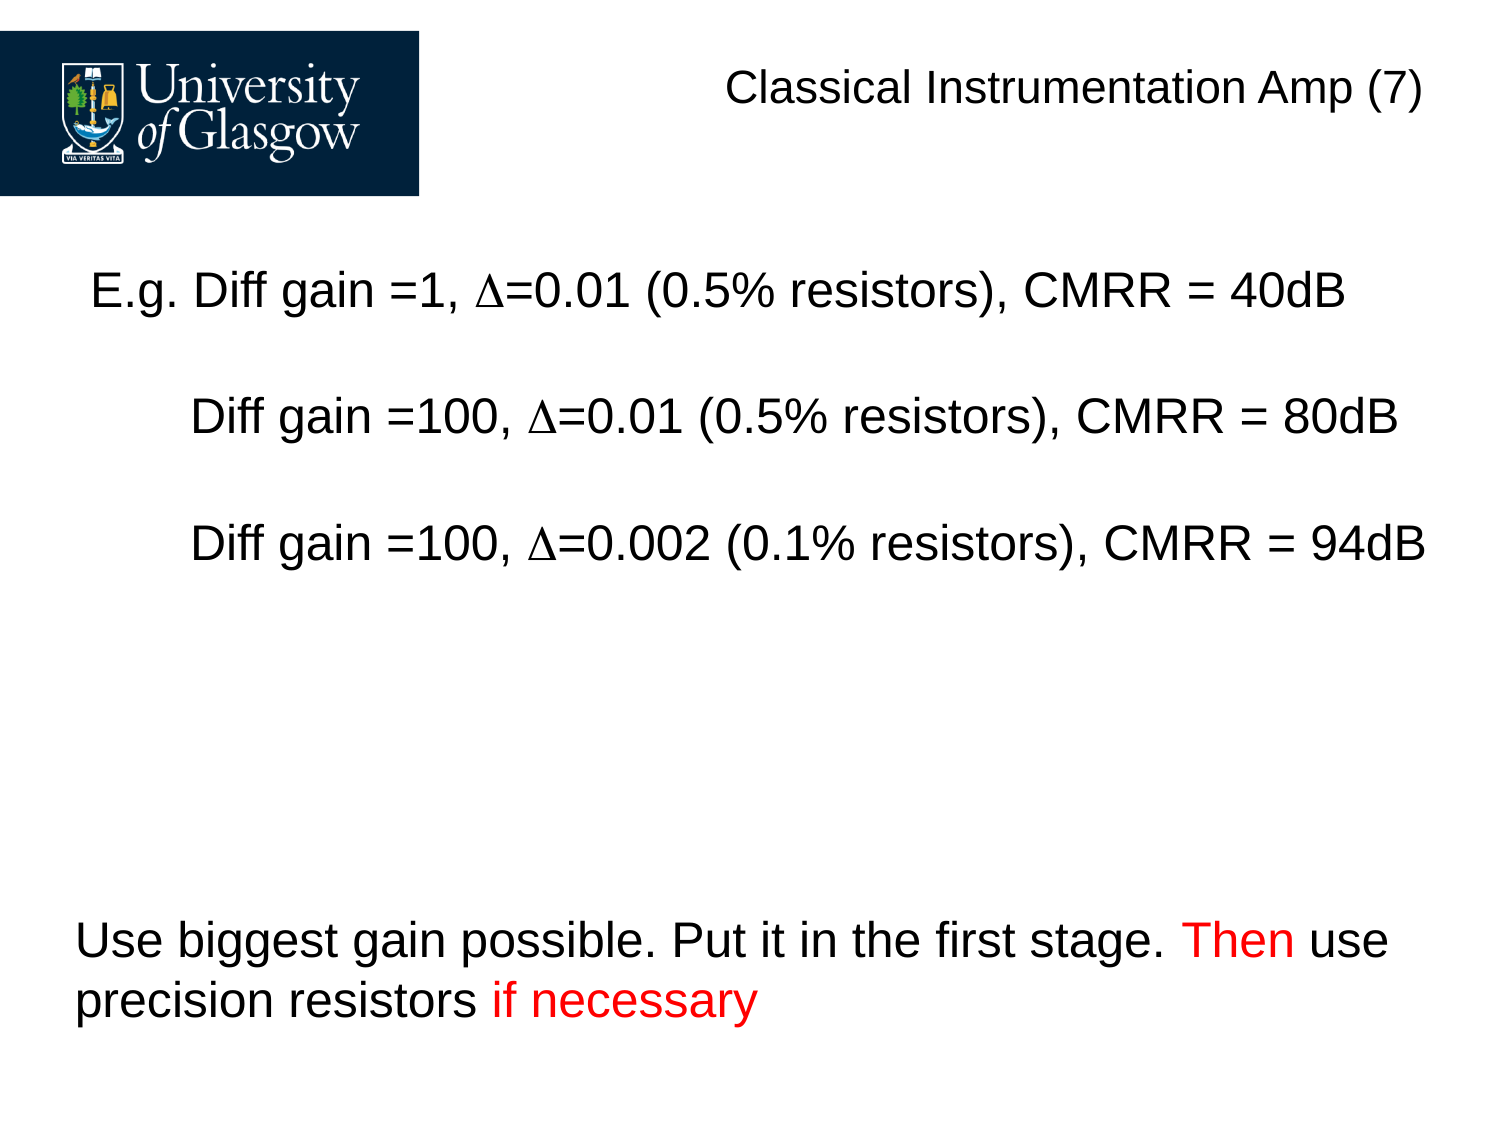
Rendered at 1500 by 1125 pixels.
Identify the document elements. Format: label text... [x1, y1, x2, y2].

text_box E.g. Diff gain =1, D=0.01 (0.5% resistors), CMRR = 40dB [75, 249, 1363, 325]
title Classical Instrumentation Amp (7) [608, 39, 1440, 138]
text_box Diff gain =100, D=0.002 (0.1% resistors), CMRR = 94dB [175, 502, 1443, 578]
text_box Use biggest gain possible. Put it in the first stage. Then use precision resistors if necessary [60, 899, 1404, 1035]
text_box Diff gain =100, D=0.01 (0.5% resistors), CMRR = 80dB [175, 376, 1415, 451]
picture [62, 61, 361, 164]
